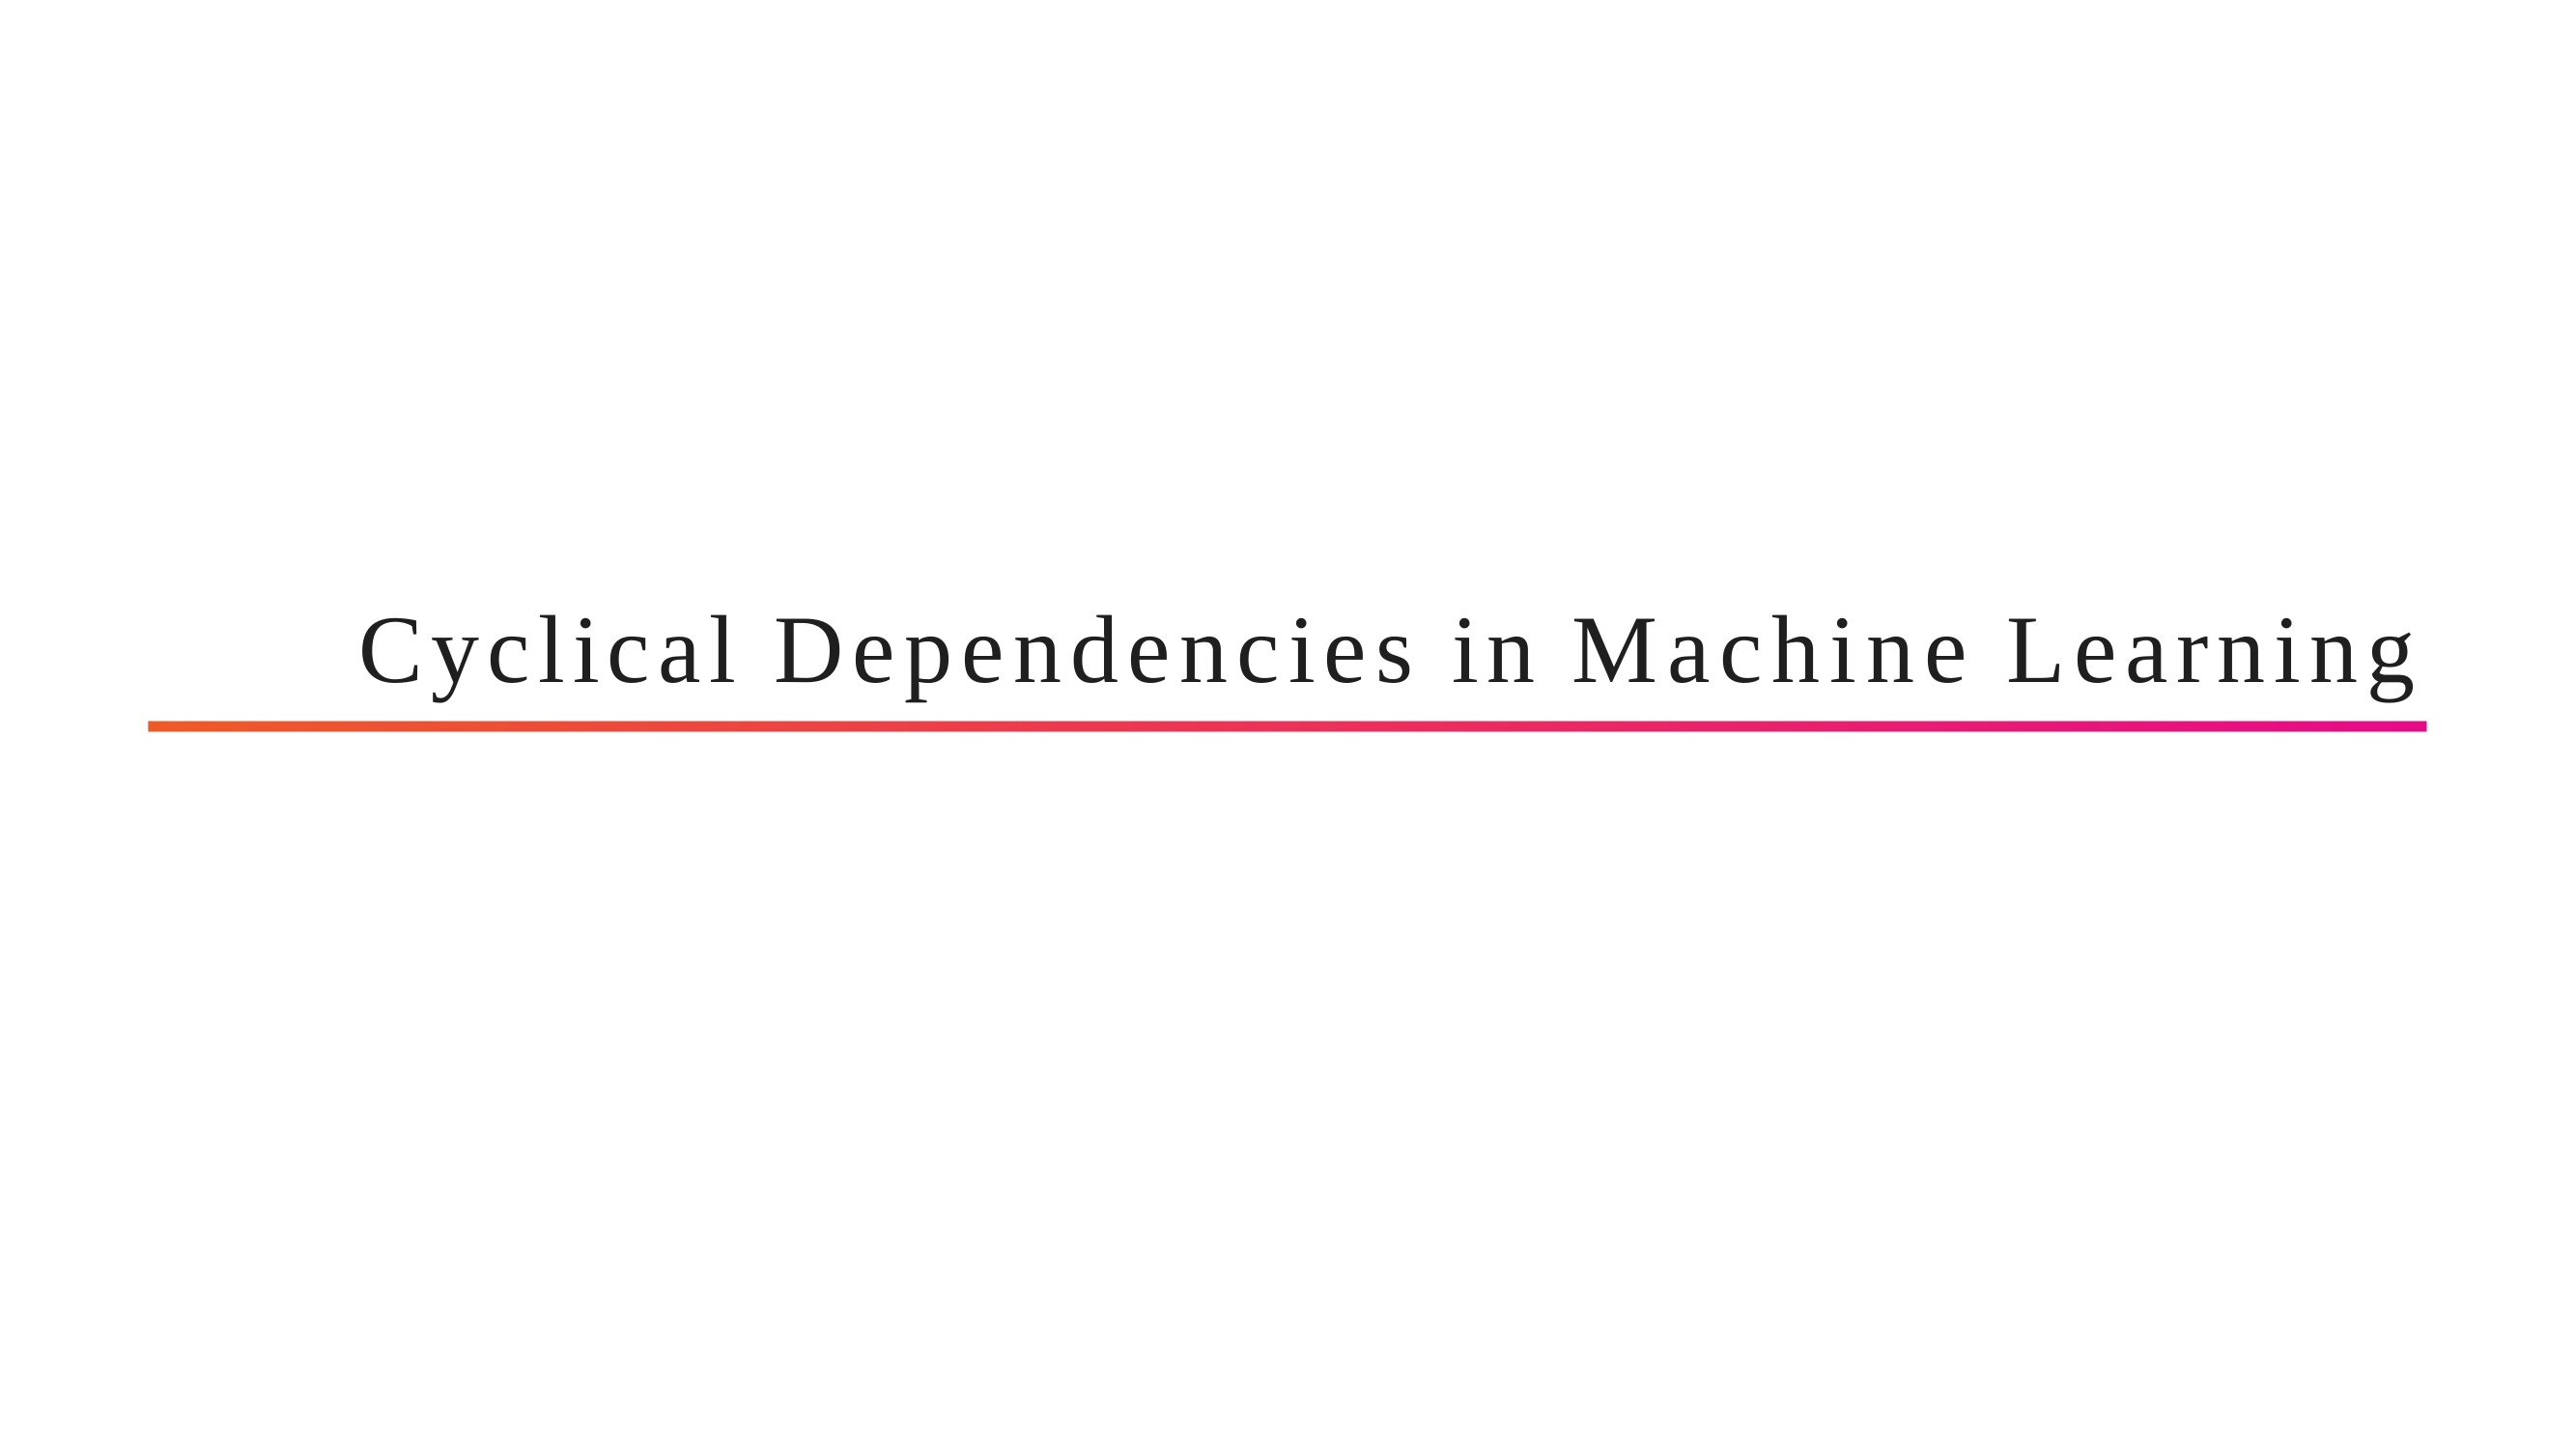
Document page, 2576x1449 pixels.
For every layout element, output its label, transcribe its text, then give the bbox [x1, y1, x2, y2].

text_box Cyclical Dependencies in Machine Learning [358, 583, 2444, 702]
picture [145, 719, 2430, 733]
